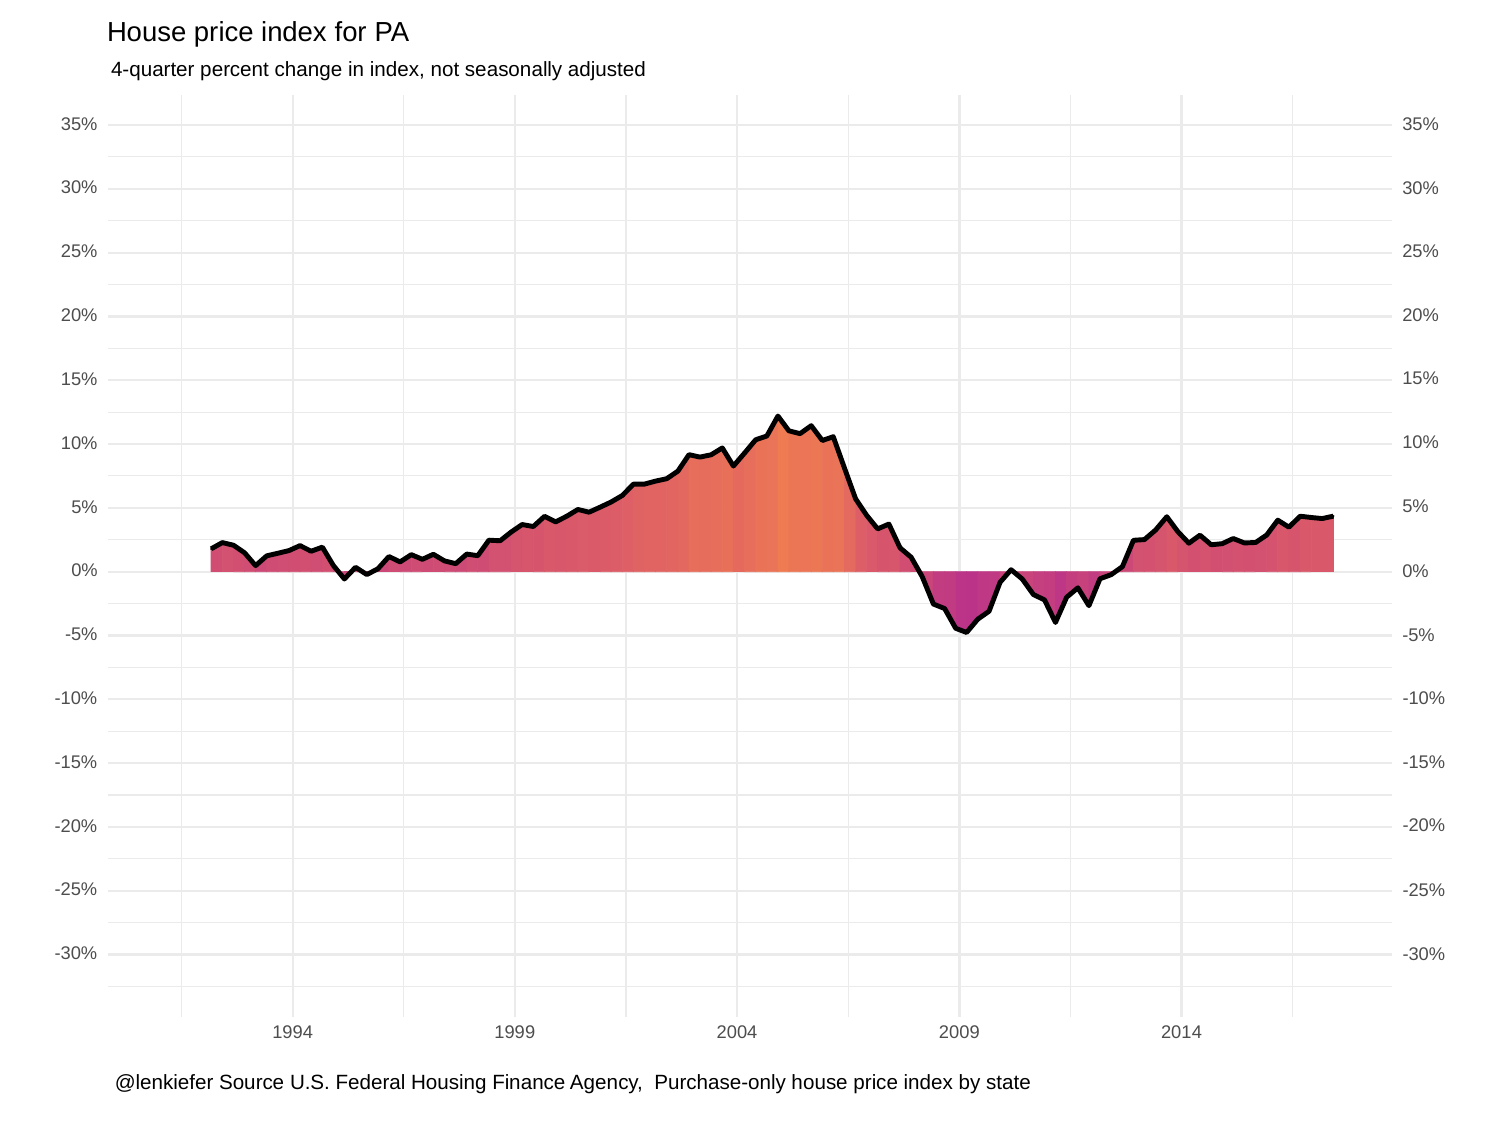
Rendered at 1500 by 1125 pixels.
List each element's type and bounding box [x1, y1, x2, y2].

text_box [14, 14, 1485, 1110]
